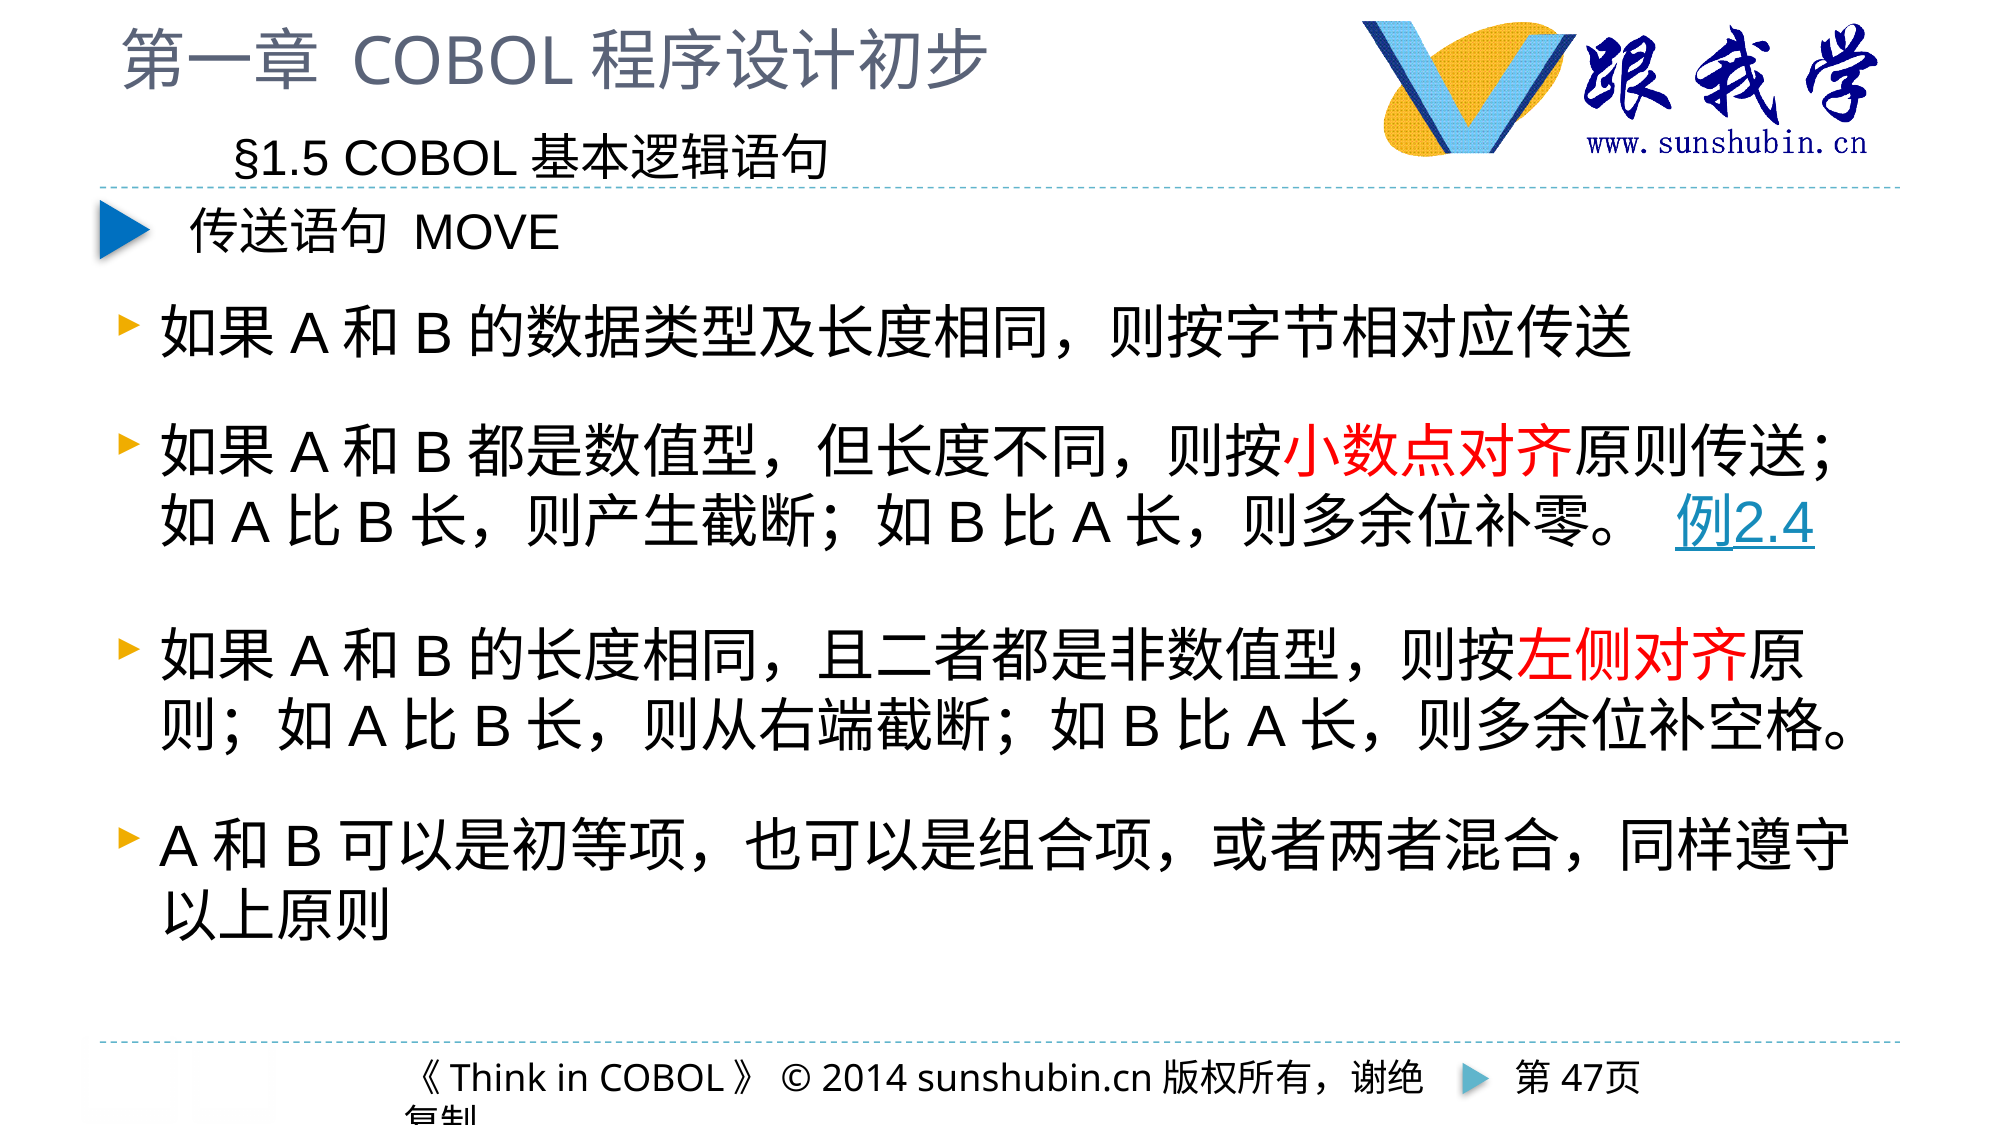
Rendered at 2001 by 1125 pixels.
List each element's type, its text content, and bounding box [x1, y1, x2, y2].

picture [1344, 0, 1900, 177]
list 如果A和B的数据类型及长度相同，则按字节相对应传送 如果A和B都是数值型，但长度不同，则按小数点对齐原则传送；如A比B长，则产生截断；如B比A长，则多余位补零。 例2.4 如果A和B的长度相同，且二者都是非数值型，则按左侧对齐原则；如A比B长，则从右端截断；如B比A长，则多余位补空格。 A和B可以是初等项，也可以是组合项，或者两者混合，同样遵守以上原则 [99, 287, 1900, 1025]
title 第一章 COBOL程序设计初步 [105, 10, 1305, 99]
list §1.5 COBOL基本逻辑语句 [217, 118, 1305, 182]
list 传送语句 MOVE [175, 192, 1305, 268]
